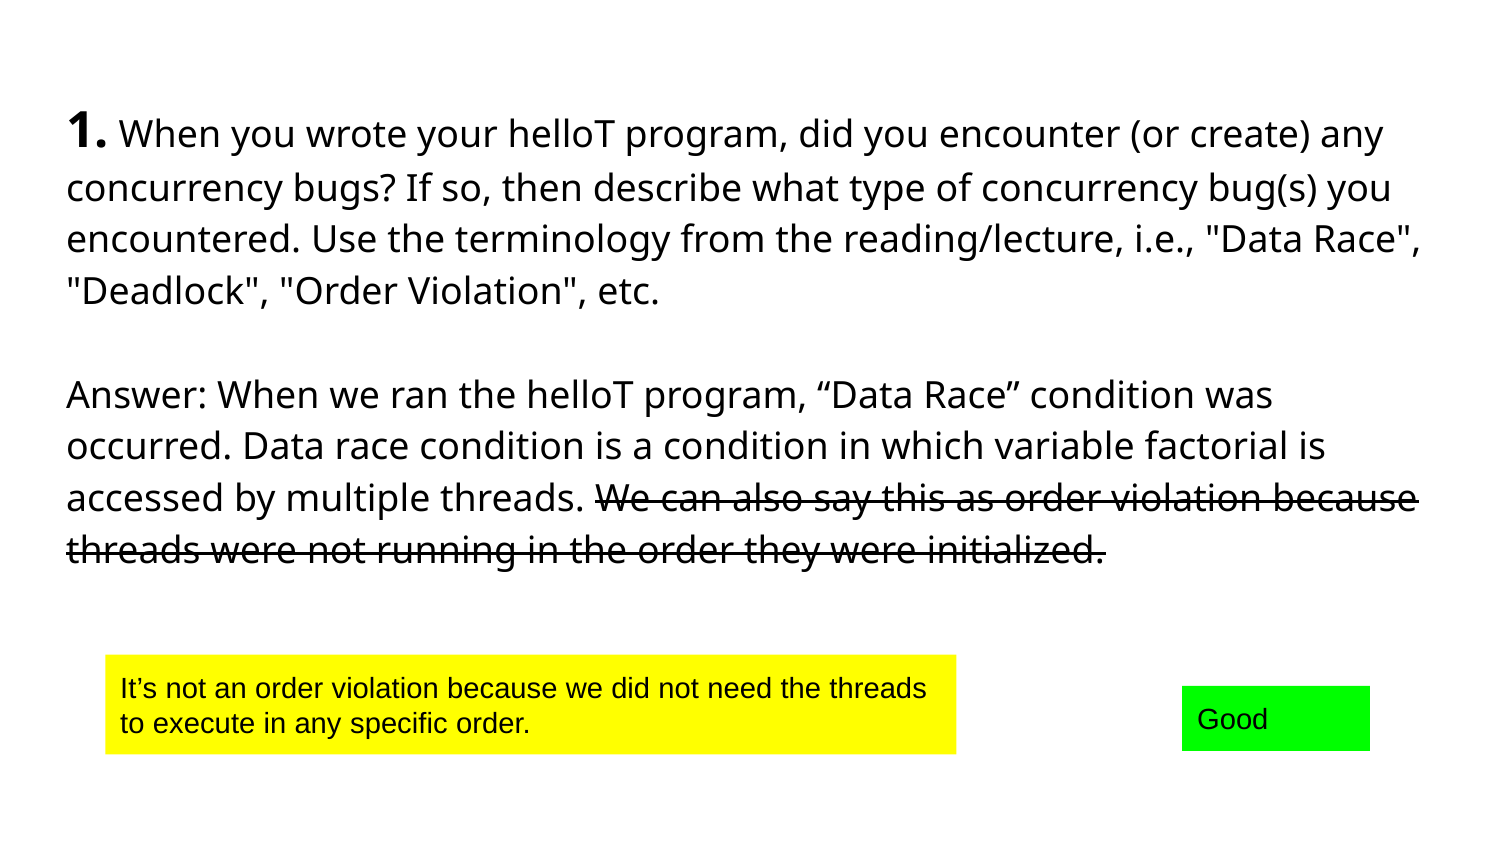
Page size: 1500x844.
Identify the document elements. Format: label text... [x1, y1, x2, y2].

text_box Good [1182, 685, 1370, 751]
title 1. When you wrote your helloT program, did you encounter (or create) any concurrency bugs? If so, then describe what type of concurrency bug(s) you encountered. Use the terminology from the reading/lecture, i.e., "Data Race", "Deadlock", "Order Violation", etc. Answer: When we ran the helloT program, “Data Race” condition was occurred. Data race condition is a condition in which variable factorial is accessed by multiple threads. We can also say this as order violation because threads were not running in the order they were initialized. [51, 72, 1449, 794]
text_box It’s not an order violation because we did not need the threads to execute in any specific order. [105, 654, 957, 755]
